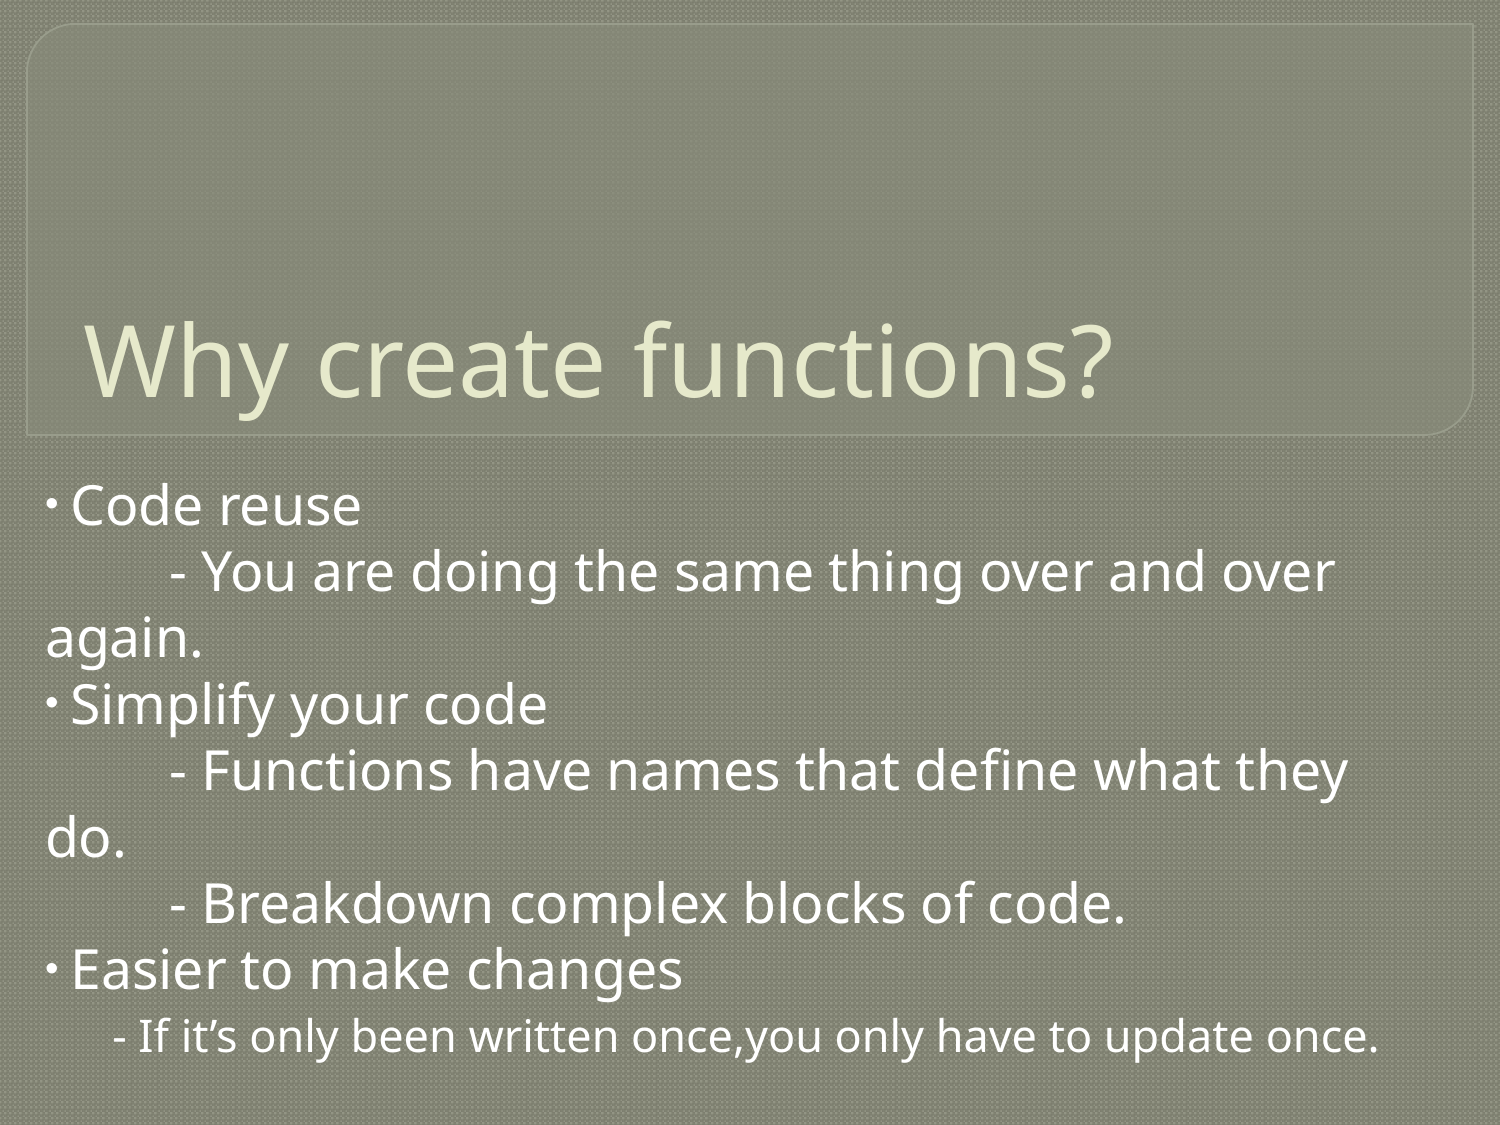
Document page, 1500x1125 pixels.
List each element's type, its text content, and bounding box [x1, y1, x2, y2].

subtitle Code reuse - You are doing the same thing over and over again. Simplify your code - Functions have names that define what they do. - Breakdown complex blocks of code. Easier to make changes - If it’s only been written once,you only have to update once. [37, 462, 1427, 1088]
title Why create functions? [76, 62, 1427, 425]
